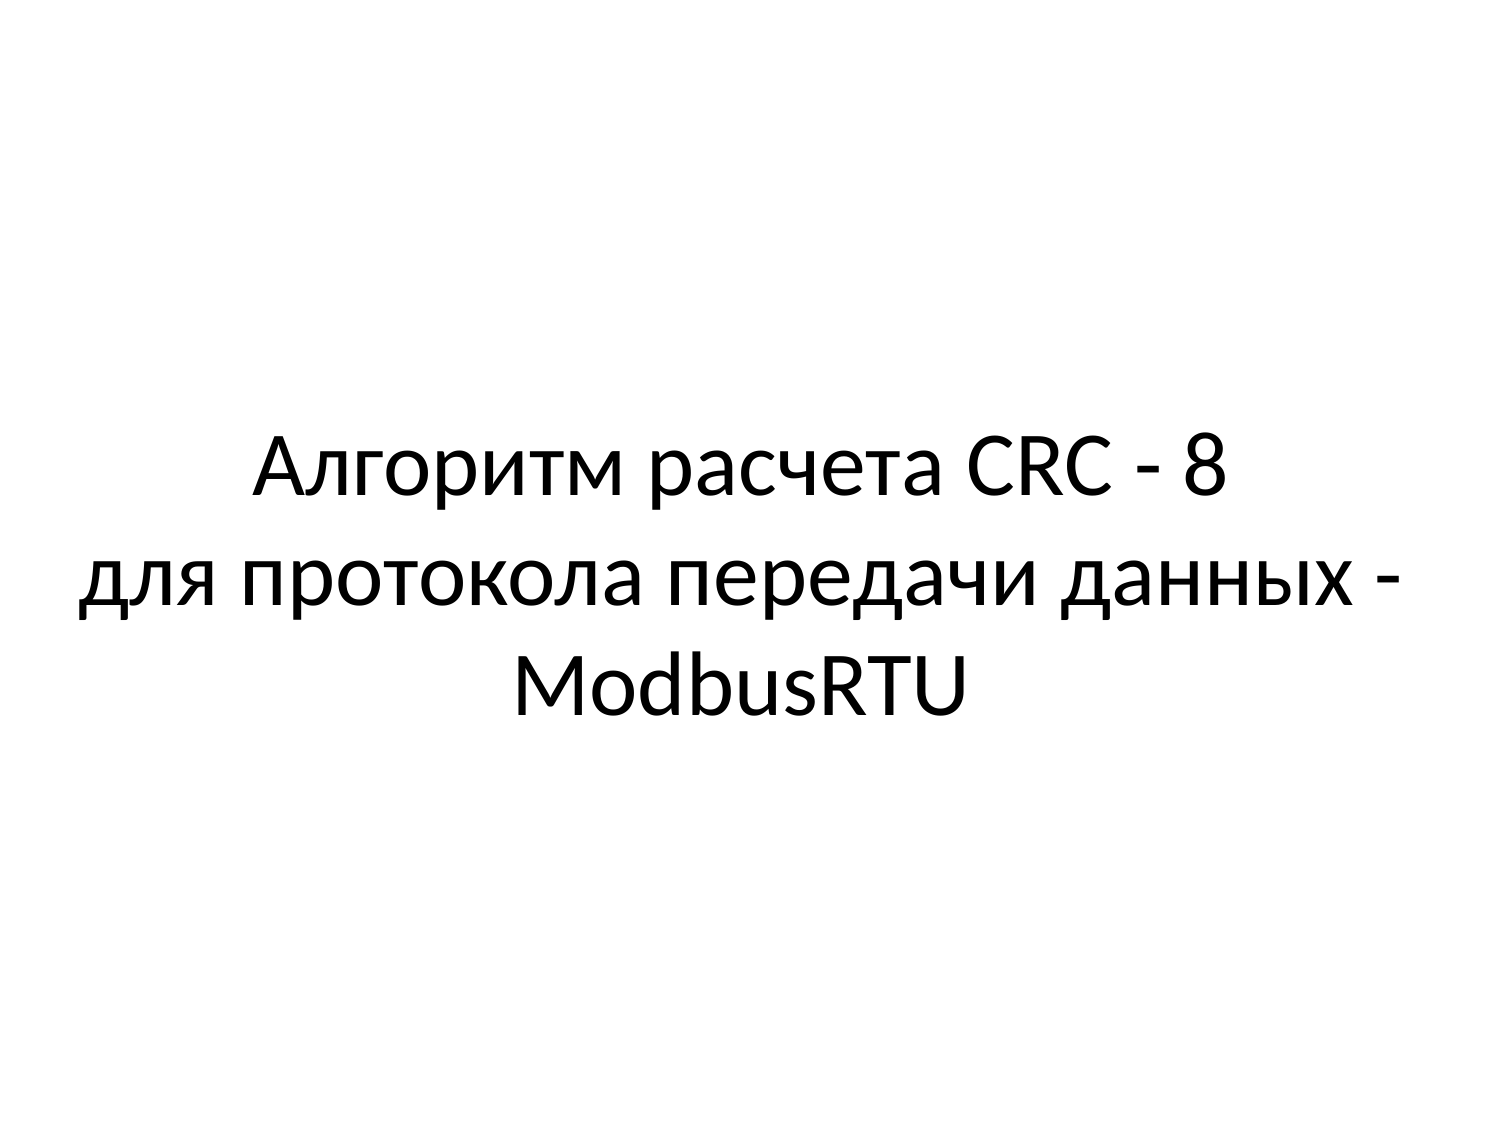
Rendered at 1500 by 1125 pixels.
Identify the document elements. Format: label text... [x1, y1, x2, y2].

title Алгоритм расчета CRC - 8 для протокола передачи данных - ModbusRTU [0, 208, 1483, 929]
